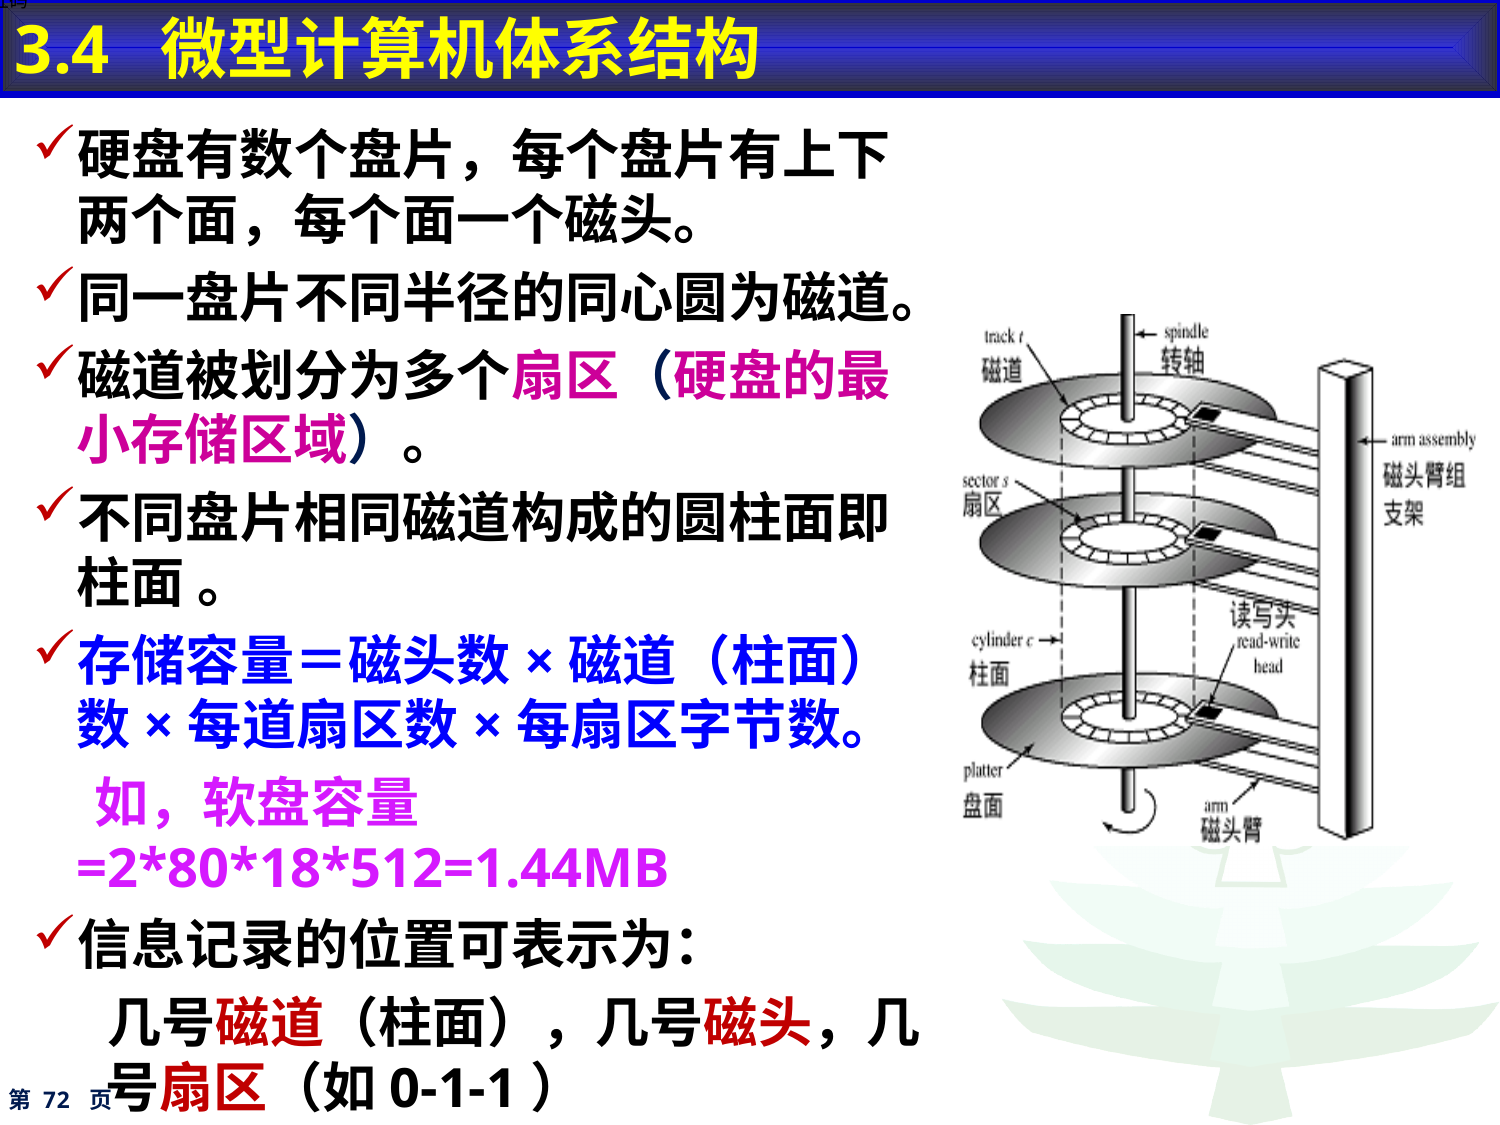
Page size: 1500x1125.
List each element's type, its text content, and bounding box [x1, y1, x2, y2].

text_box 硬盘有数个盘片，每个盘片有上下两个面，每个面一个磁头。 同一盘片不同半径的同心圆为磁道。 磁道被划分为多个扇区（硬盘的最小存储区域）。 不同盘片相同磁道构成的圆柱面即柱面 。 存储容量＝磁头数×磁道（柱面）数×每道扇区数×每扇区字节数。 如，软盘容量=2*80*18*512=1.44MB 信息记录的位置可表示为： 几号磁道（柱面），几号磁头，几号扇区（如0-1-1） [17, 113, 951, 1083]
text_box 3.4 微型计算机体系结构 [0, 1, 1500, 95]
picture [962, 314, 1477, 847]
